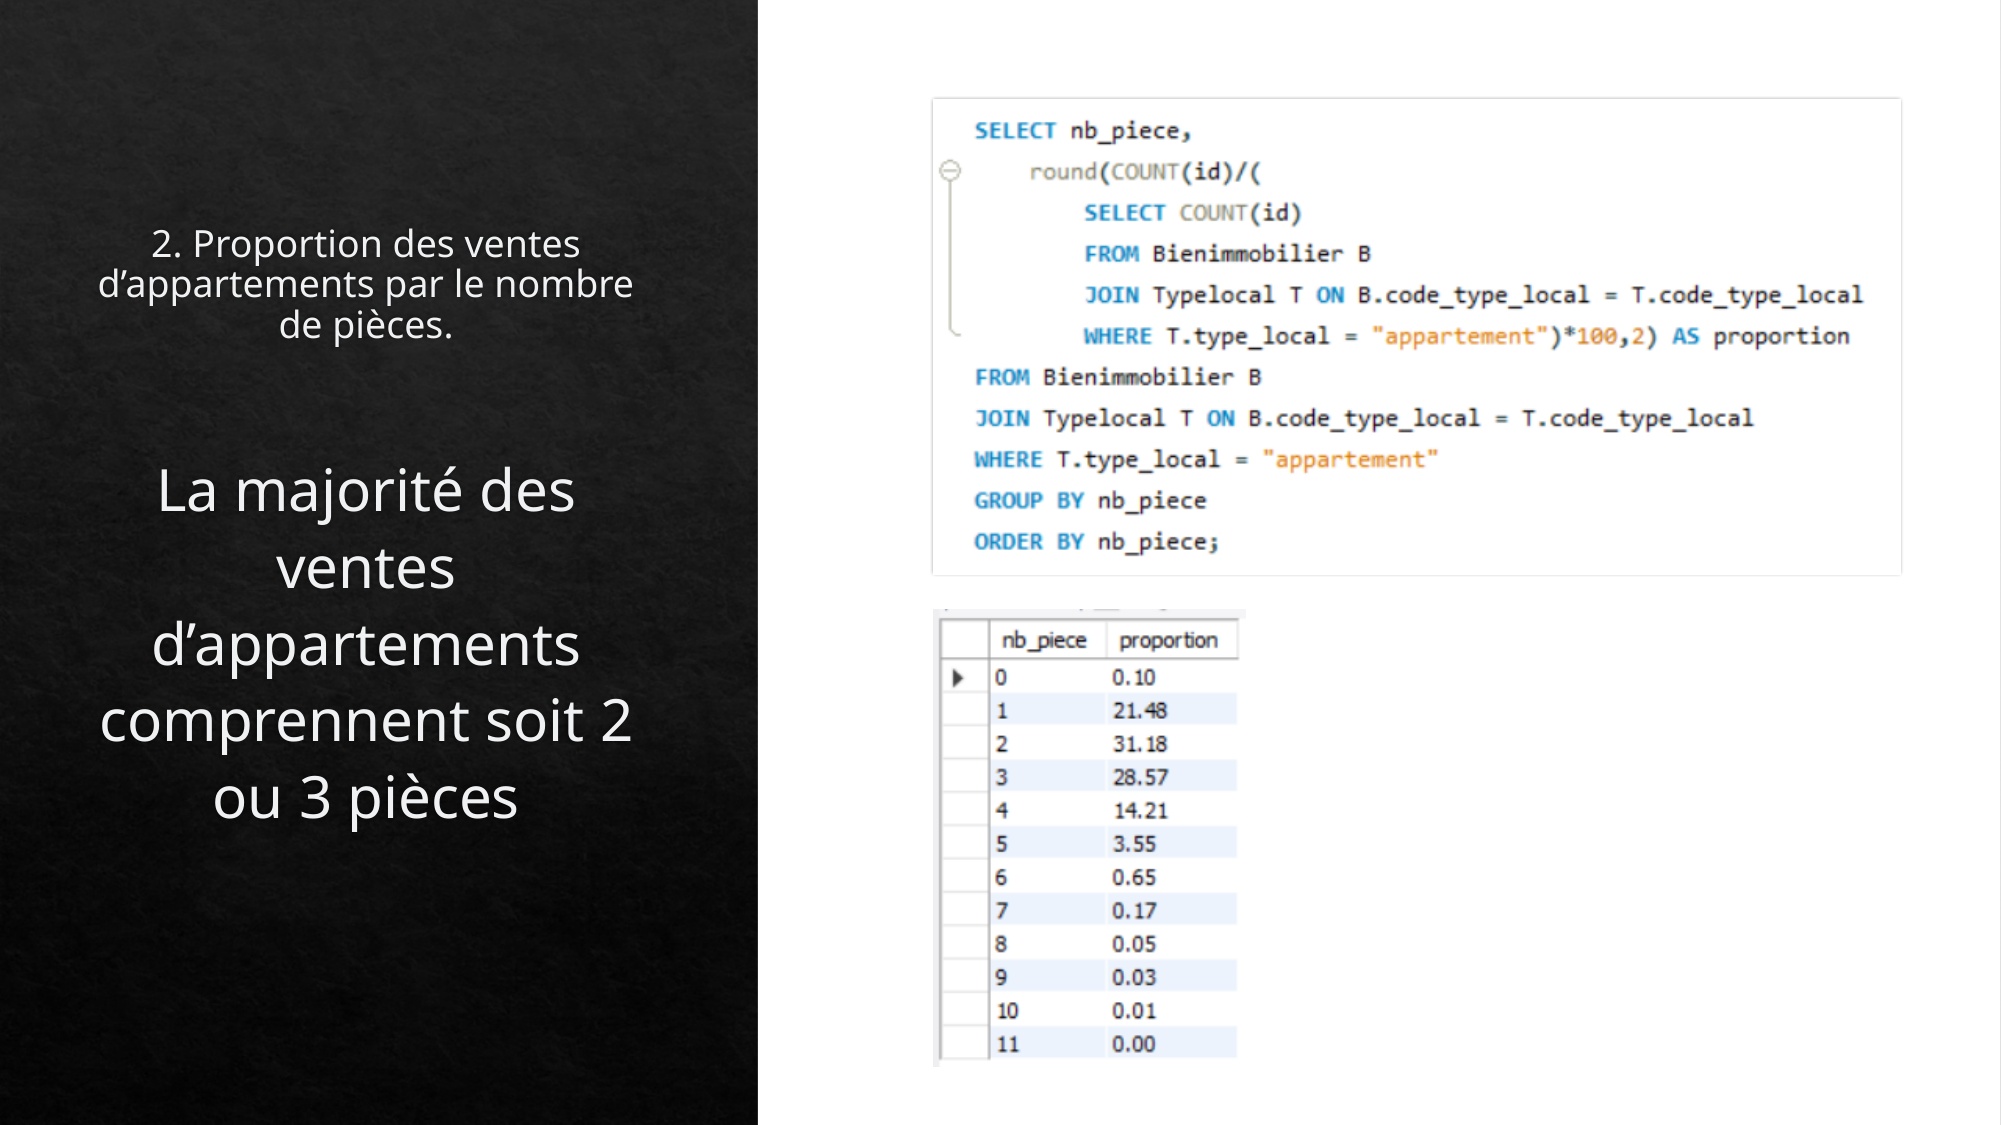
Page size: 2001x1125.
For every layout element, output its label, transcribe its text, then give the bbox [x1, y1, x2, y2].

list La majorité des ventes d’appartements comprennent soit 2 ou 3 pièces [62, 438, 671, 934]
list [932, 99, 1901, 576]
title 2. Proportion des ventes d’appartements par le nombre de pièces. [62, 99, 671, 399]
picture [932, 609, 1246, 1067]
text_box [757, 0, 2000, 1125]
